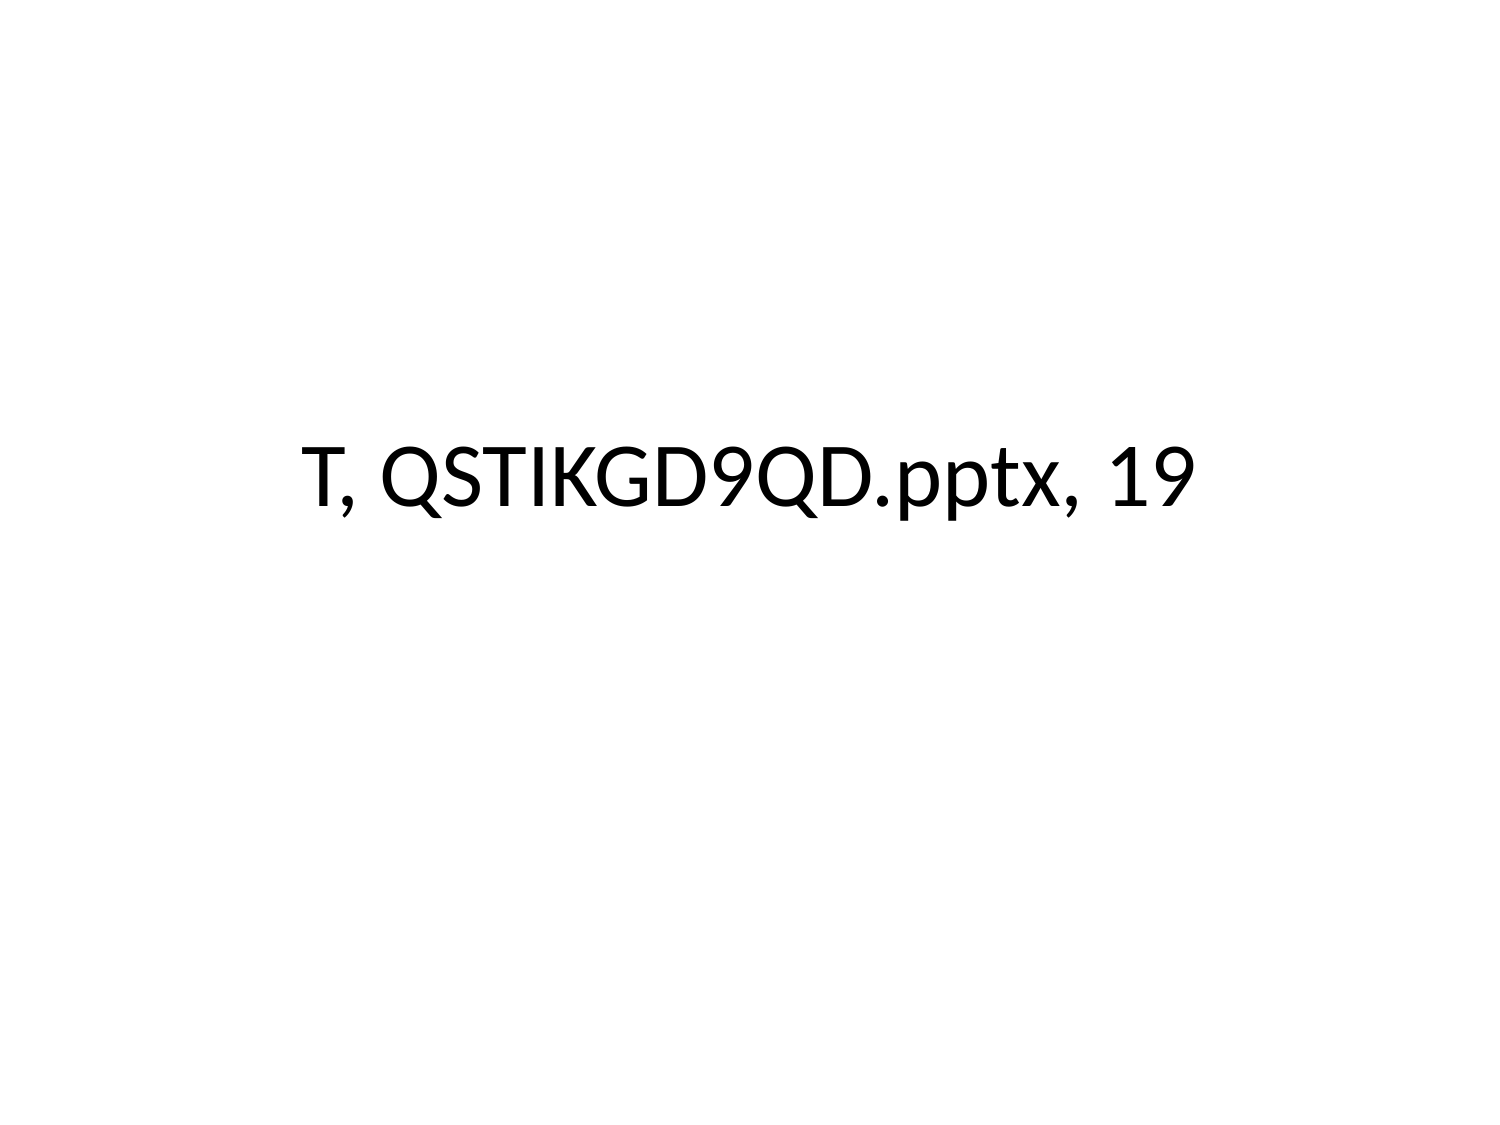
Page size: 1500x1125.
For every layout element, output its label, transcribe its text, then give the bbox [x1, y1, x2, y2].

title T, QSTIKGD9QD.pptx, 19 [112, 349, 1388, 591]
